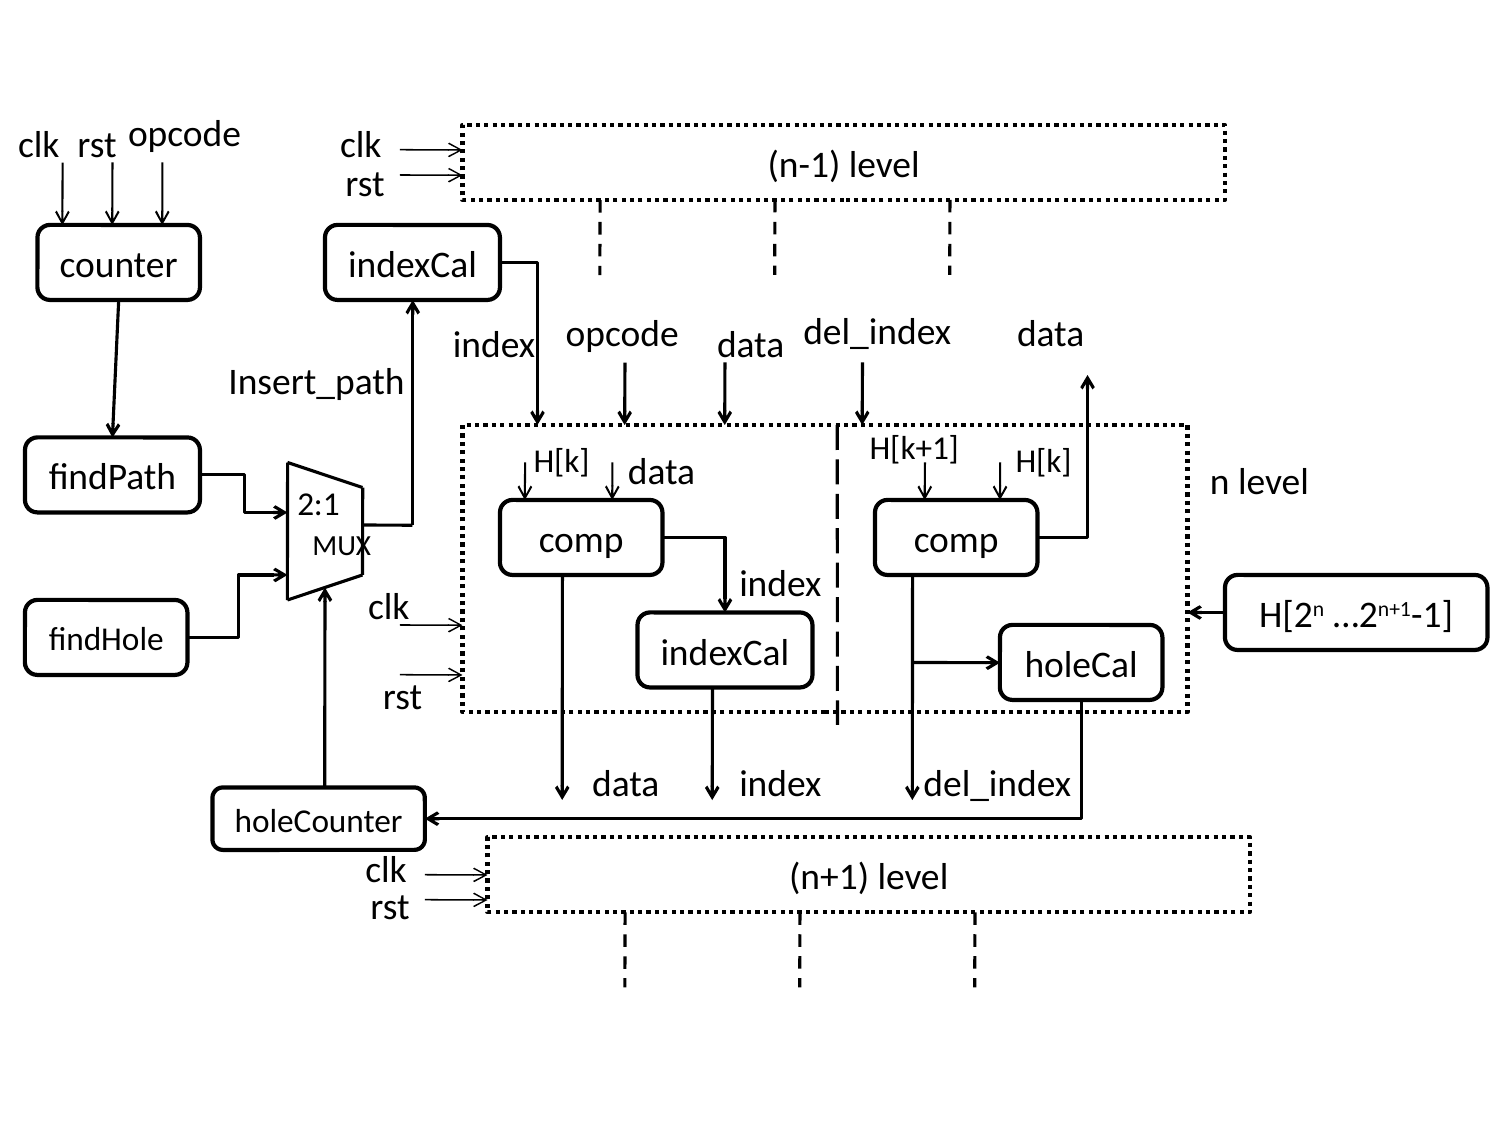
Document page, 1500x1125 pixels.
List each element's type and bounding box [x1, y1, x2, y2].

text_box [2, 101, 1488, 988]
